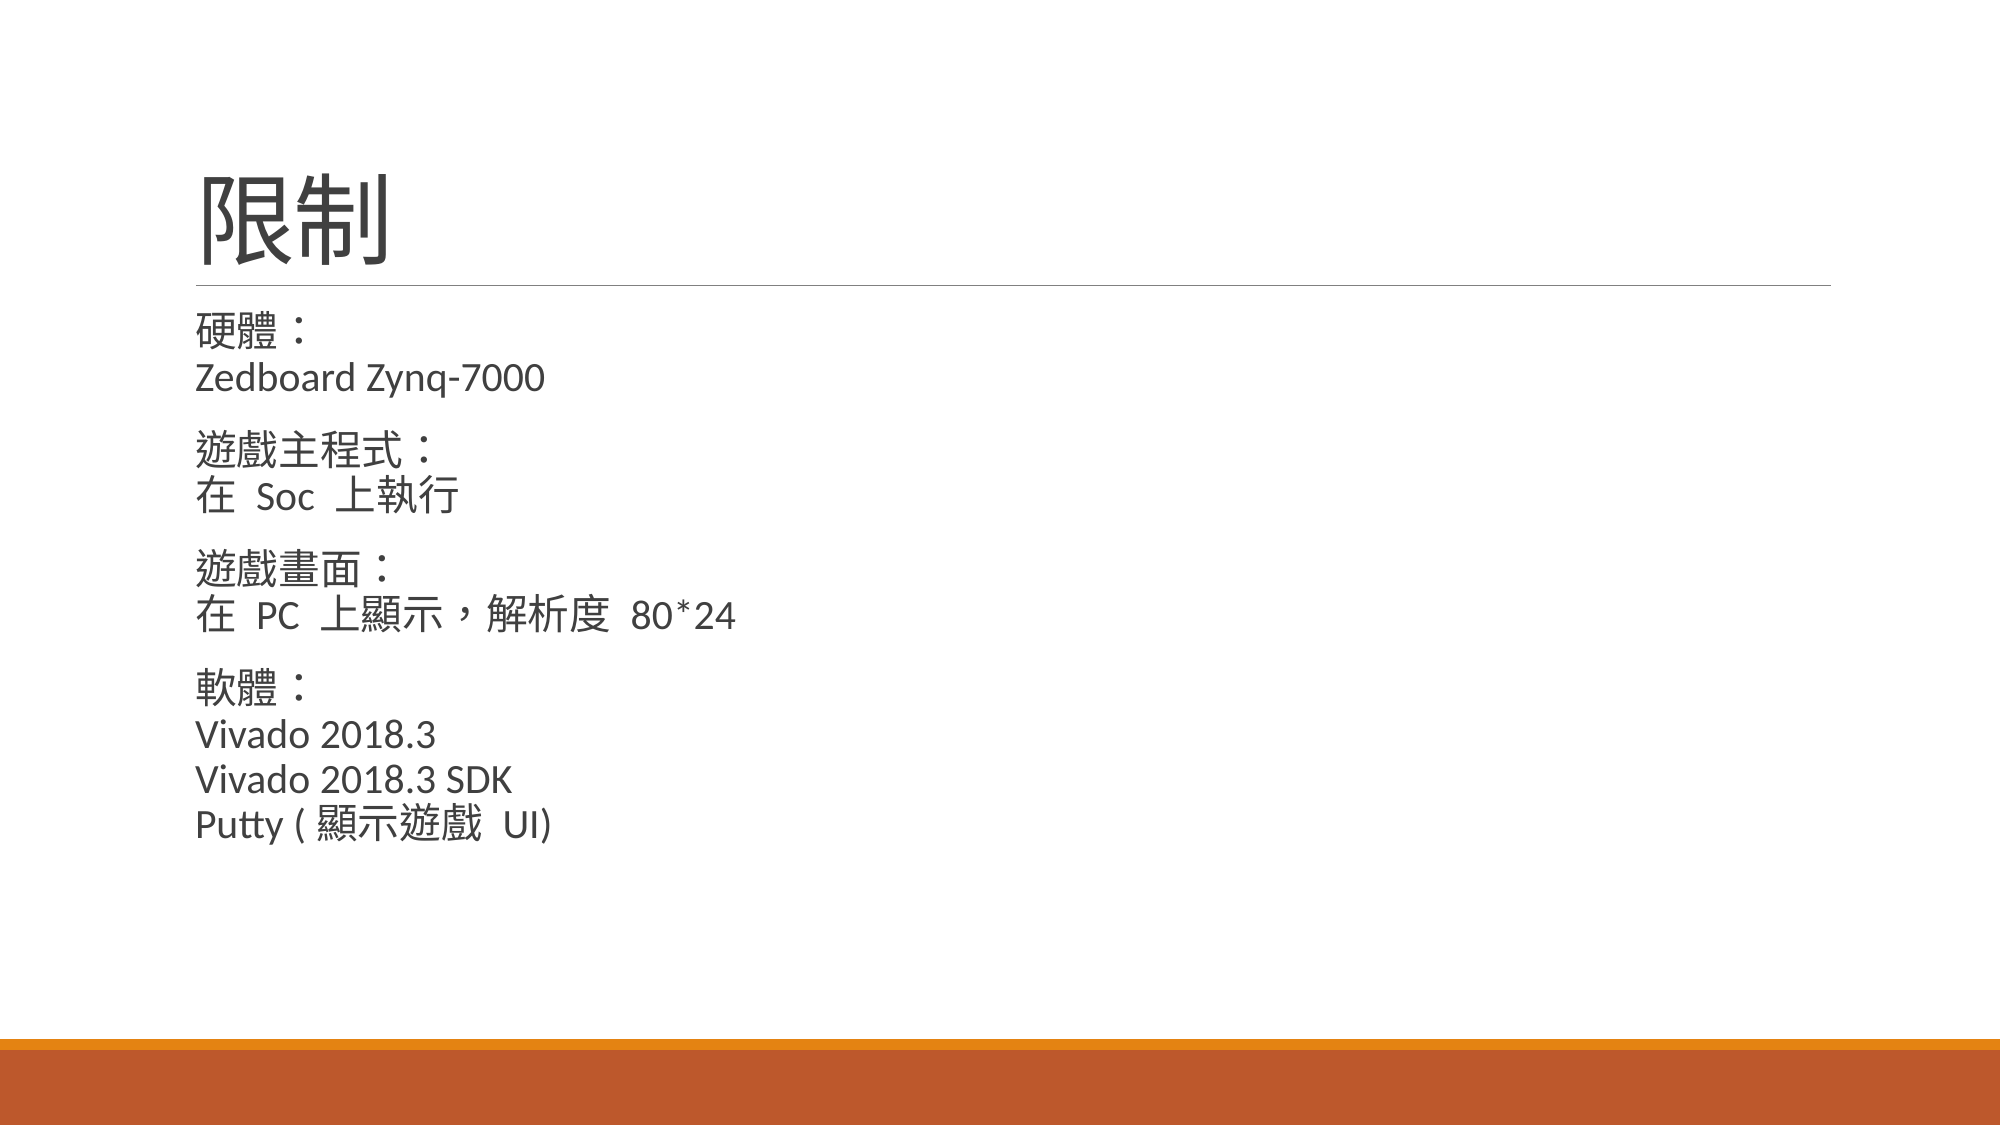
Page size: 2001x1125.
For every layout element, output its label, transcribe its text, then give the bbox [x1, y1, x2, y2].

title 限制 [180, 47, 1830, 285]
list 硬體： Zedboard Zynq-7000 遊戲主程式： 在 Soc 上執行 遊戲畫面： 在 PC 上顯示，解析度 80*24 軟體： Vivado 2018.3 Vivado 2018.3 SDK Putty (顯示遊戲 UI) [180, 302, 1830, 963]
